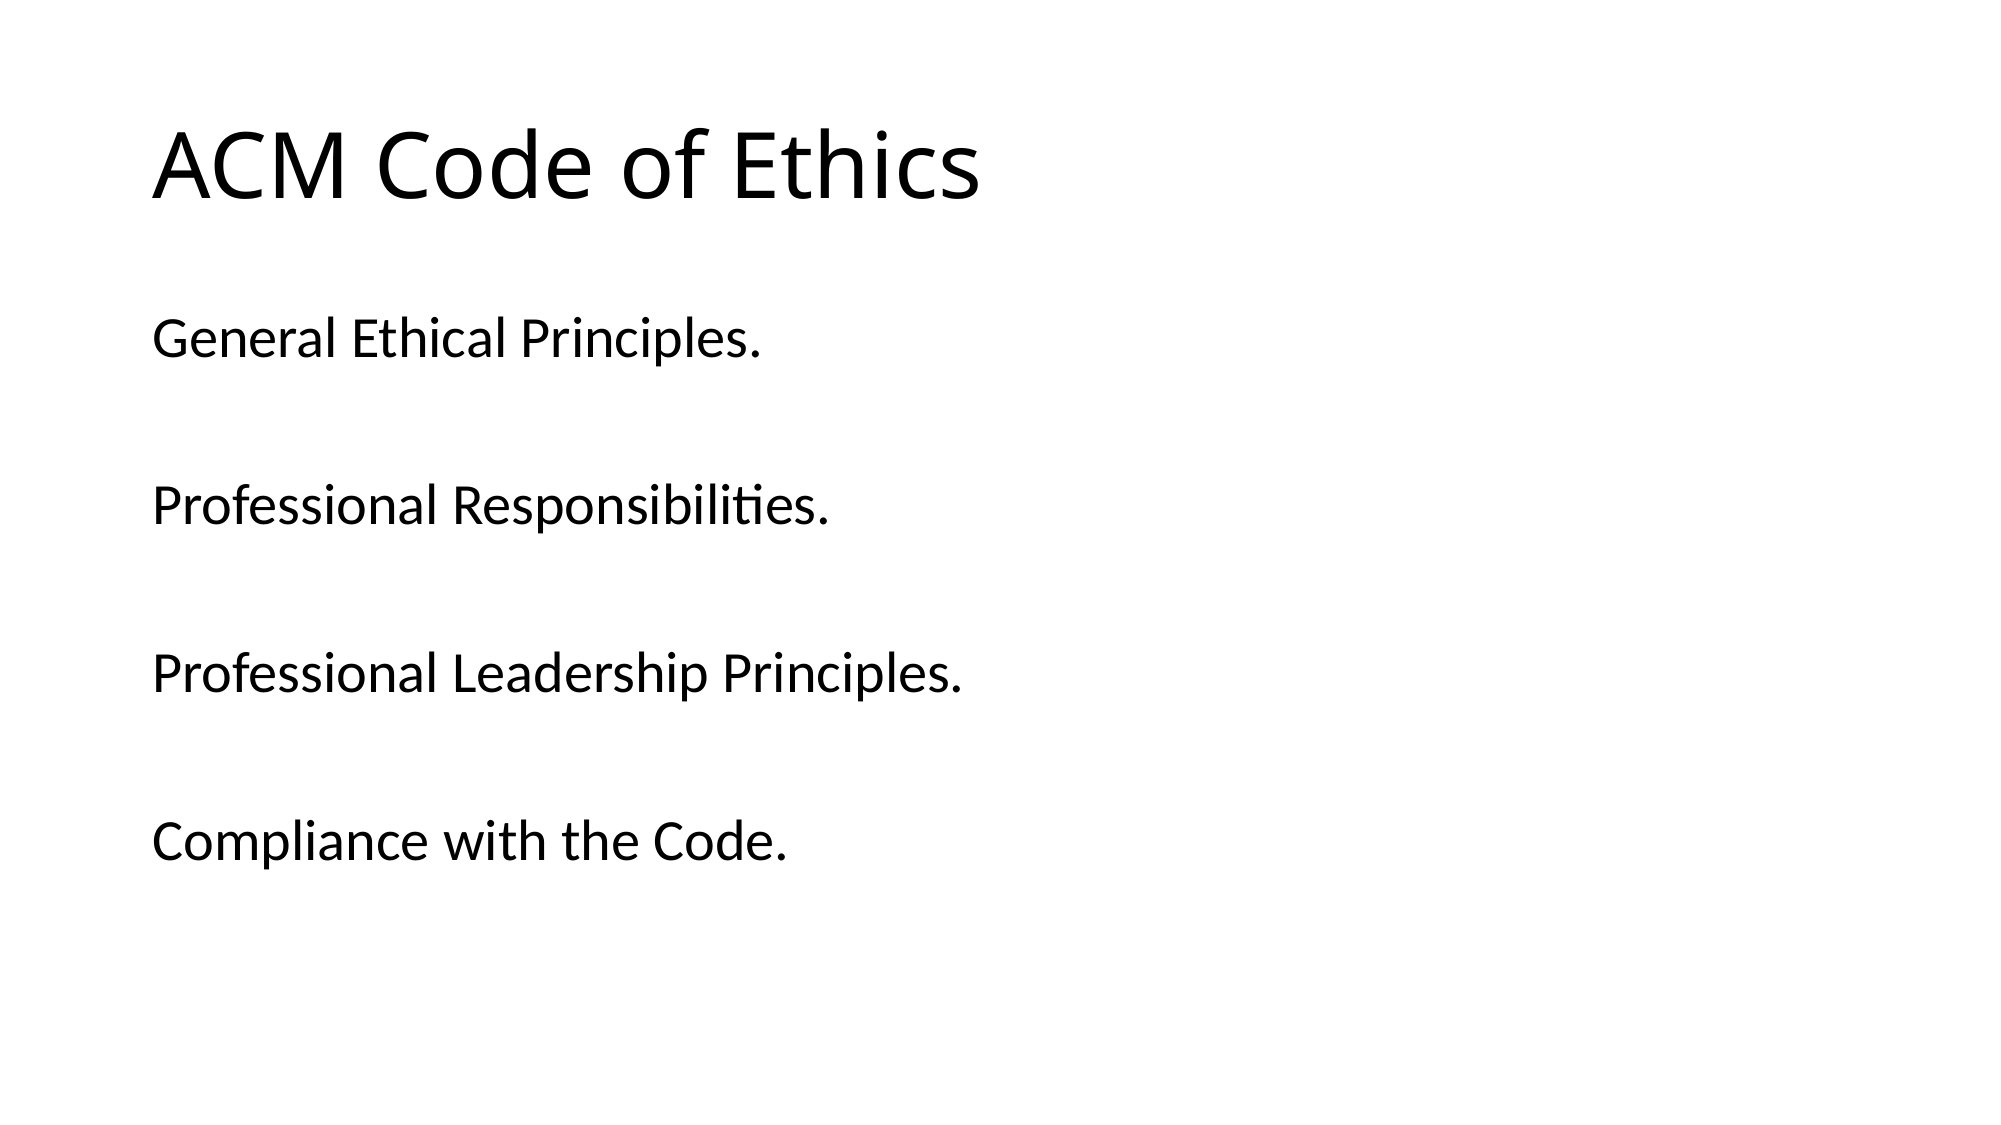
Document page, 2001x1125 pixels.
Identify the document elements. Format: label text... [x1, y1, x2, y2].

list General Ethical Principles. Professional Responsibilities. Professional Leadership Principles. Compliance with the Code. [137, 299, 1863, 1014]
title ACM Code of Ethics [137, 59, 1863, 278]
